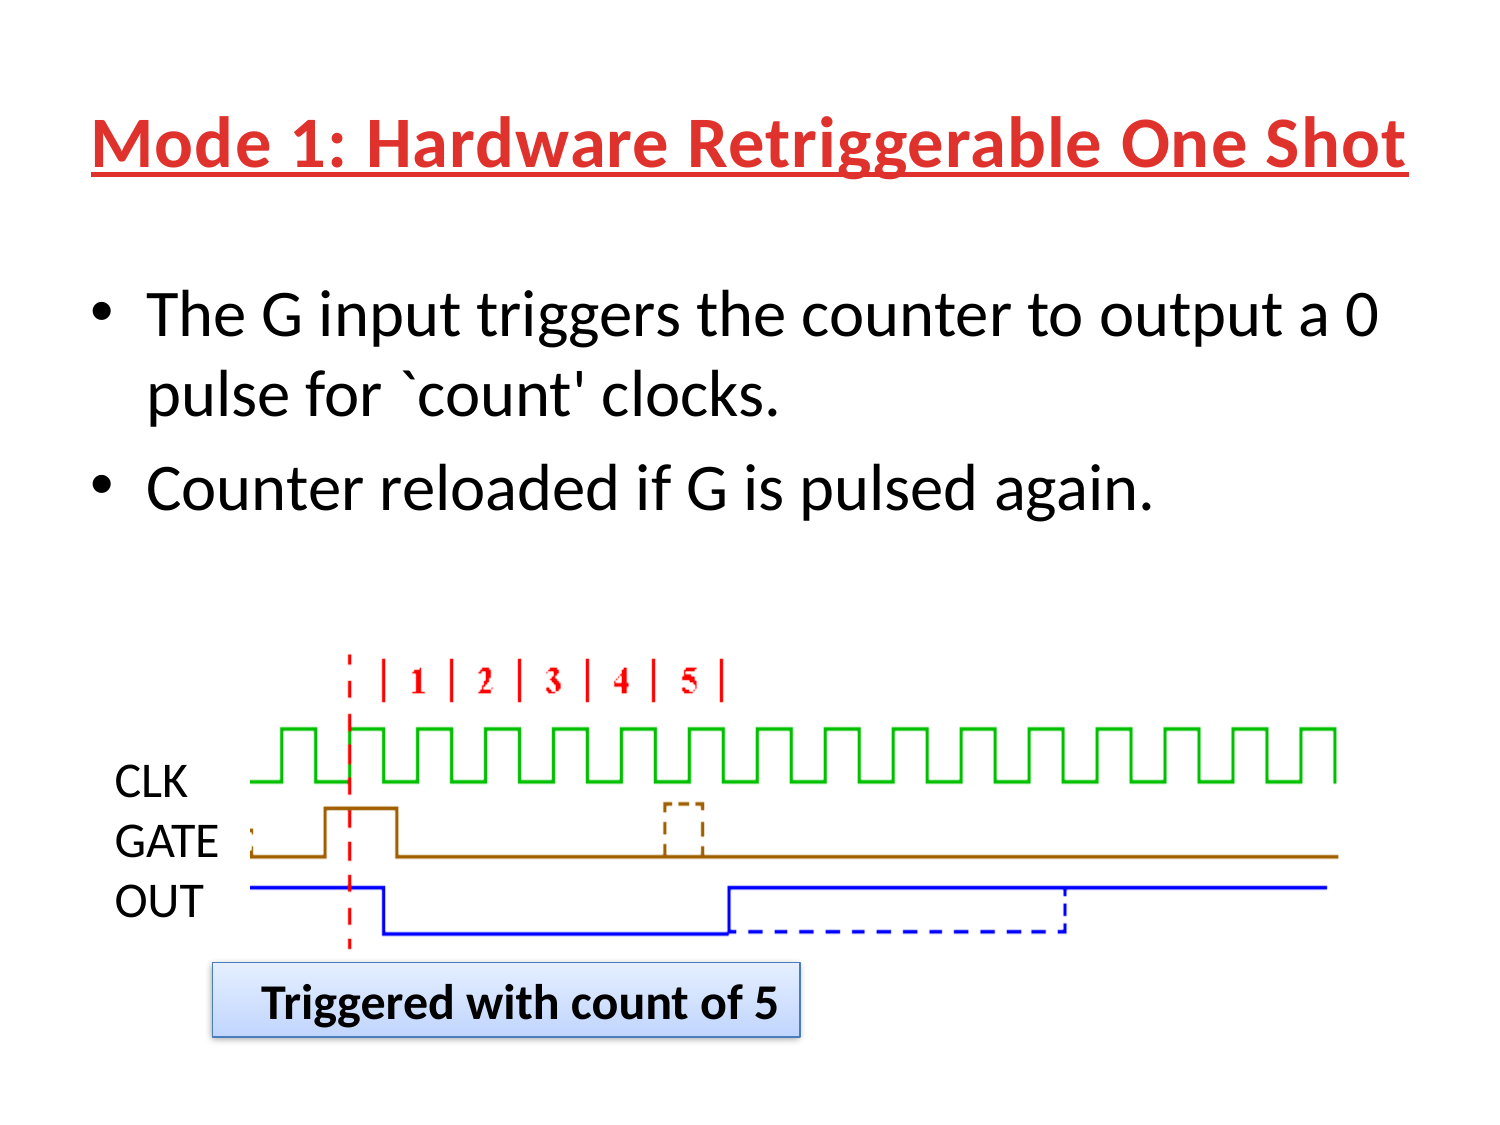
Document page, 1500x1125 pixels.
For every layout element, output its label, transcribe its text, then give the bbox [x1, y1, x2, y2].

list The G input triggers the counter to output a 0 pulse for `count' clocks. Counter reloaded if G is pulsed again. [75, 262, 1425, 1005]
text_box CLK GATE OUT [99, 740, 144, 936]
picture [149, 637, 1376, 1026]
title Mode 1: Hardware Retriggerable One Shot [75, 45, 1425, 233]
